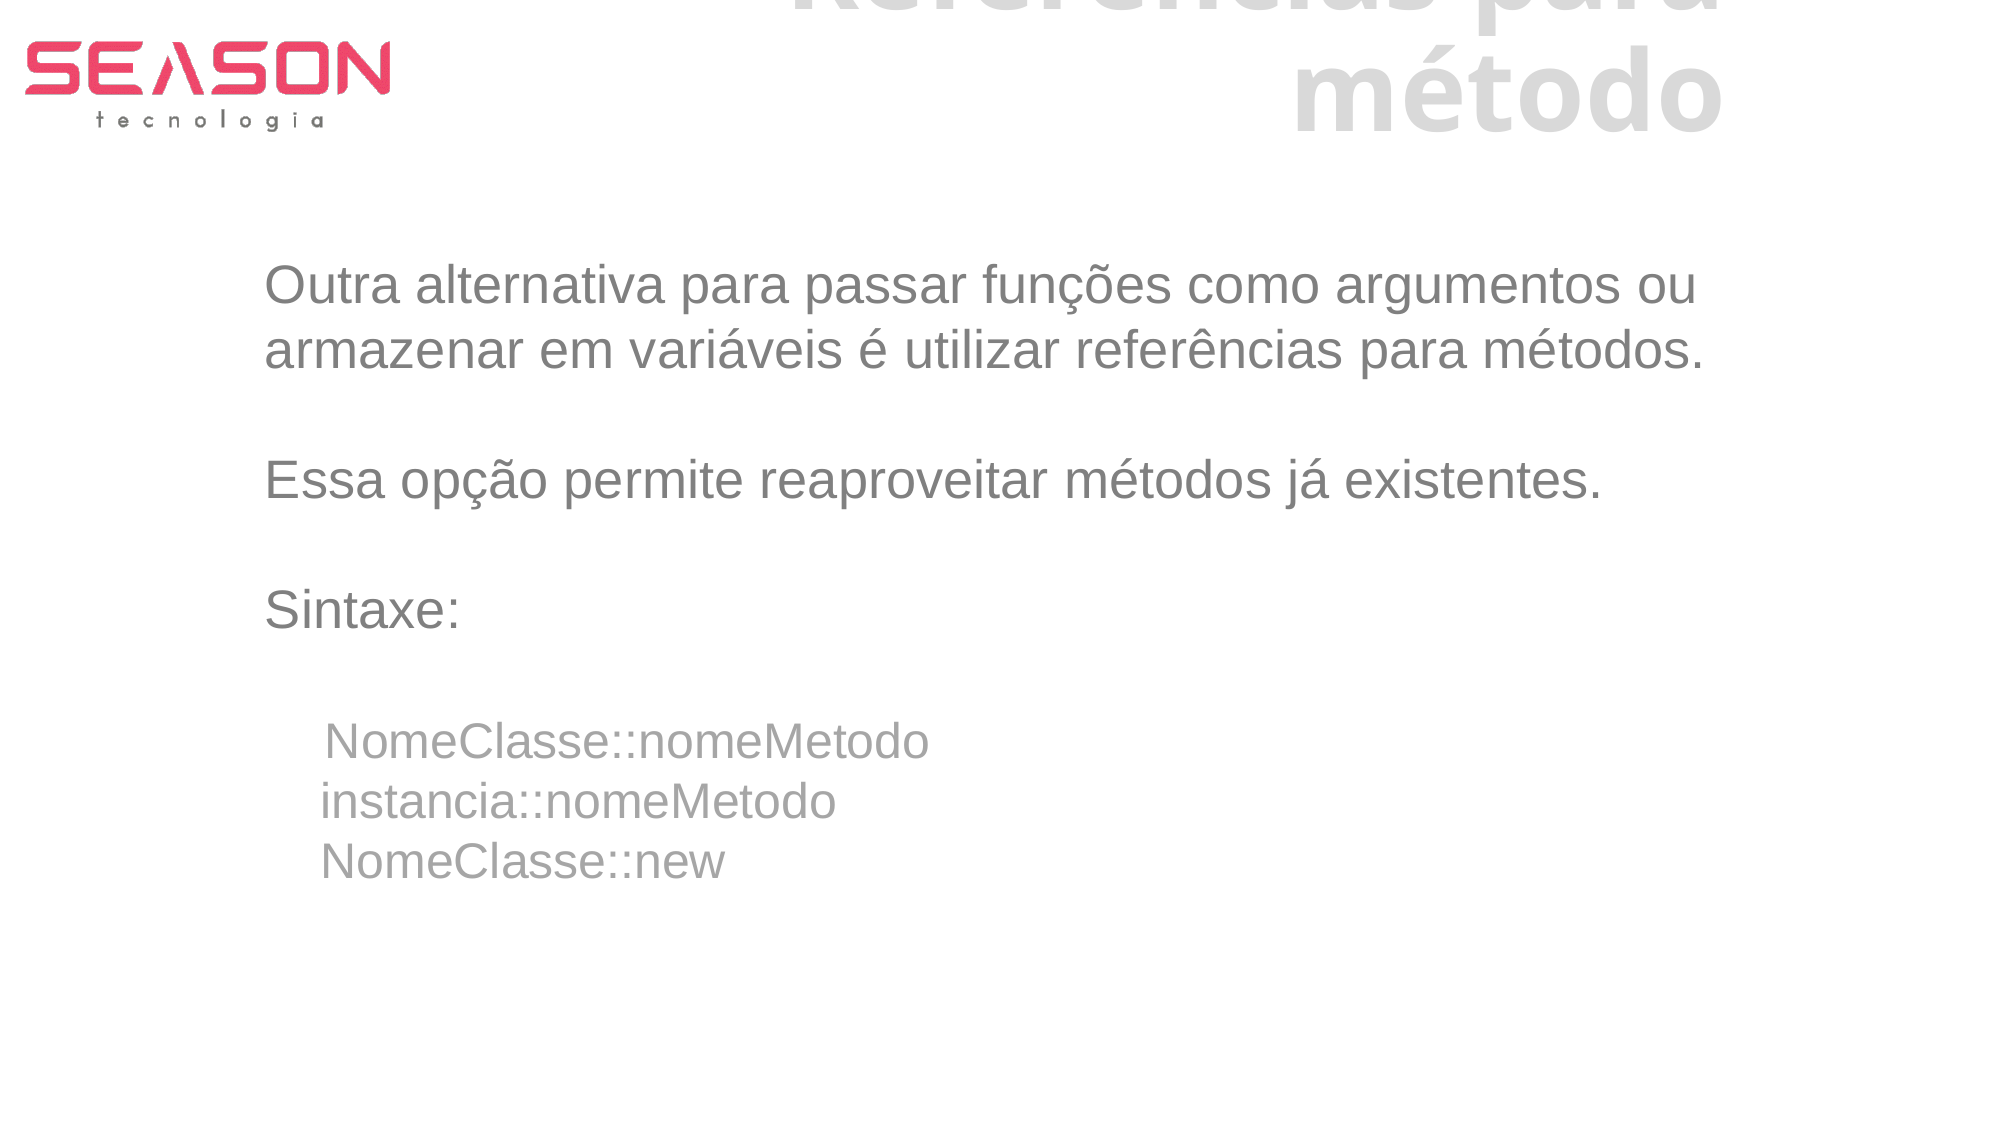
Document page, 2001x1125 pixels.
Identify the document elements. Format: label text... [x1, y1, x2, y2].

text_box Referências para método [486, 41, 1742, 163]
picture [25, 41, 390, 132]
title Outra alternativa para passar funções como argumentos ou armazenar em variáveis é utilizar referências para métodos. Essa opção permite reaproveitar métodos já existentes. Sintaxe: NomeClasse::nomeMetodo instancia::nomeMetodo NomeClasse::new [249, 241, 1750, 1013]
